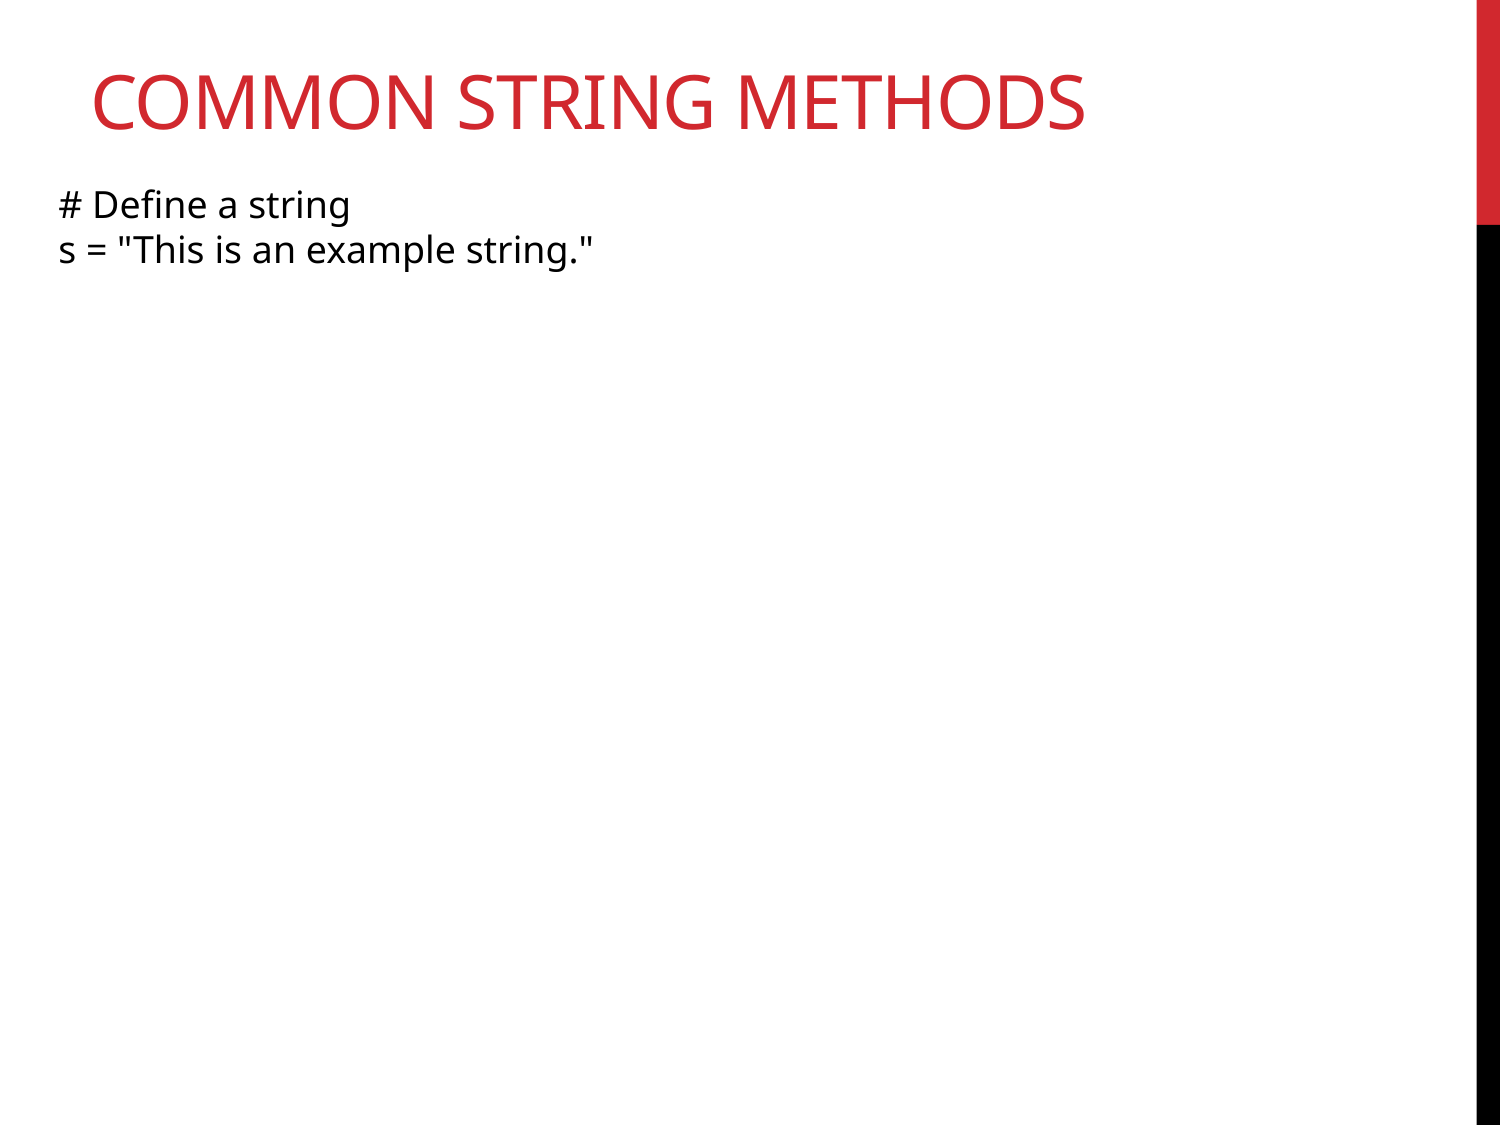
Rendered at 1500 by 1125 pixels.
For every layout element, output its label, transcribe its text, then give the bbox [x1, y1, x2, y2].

text_box # Define a string s = "This is an example string." [43, 173, 1462, 279]
title common string methods [75, 37, 1278, 153]
